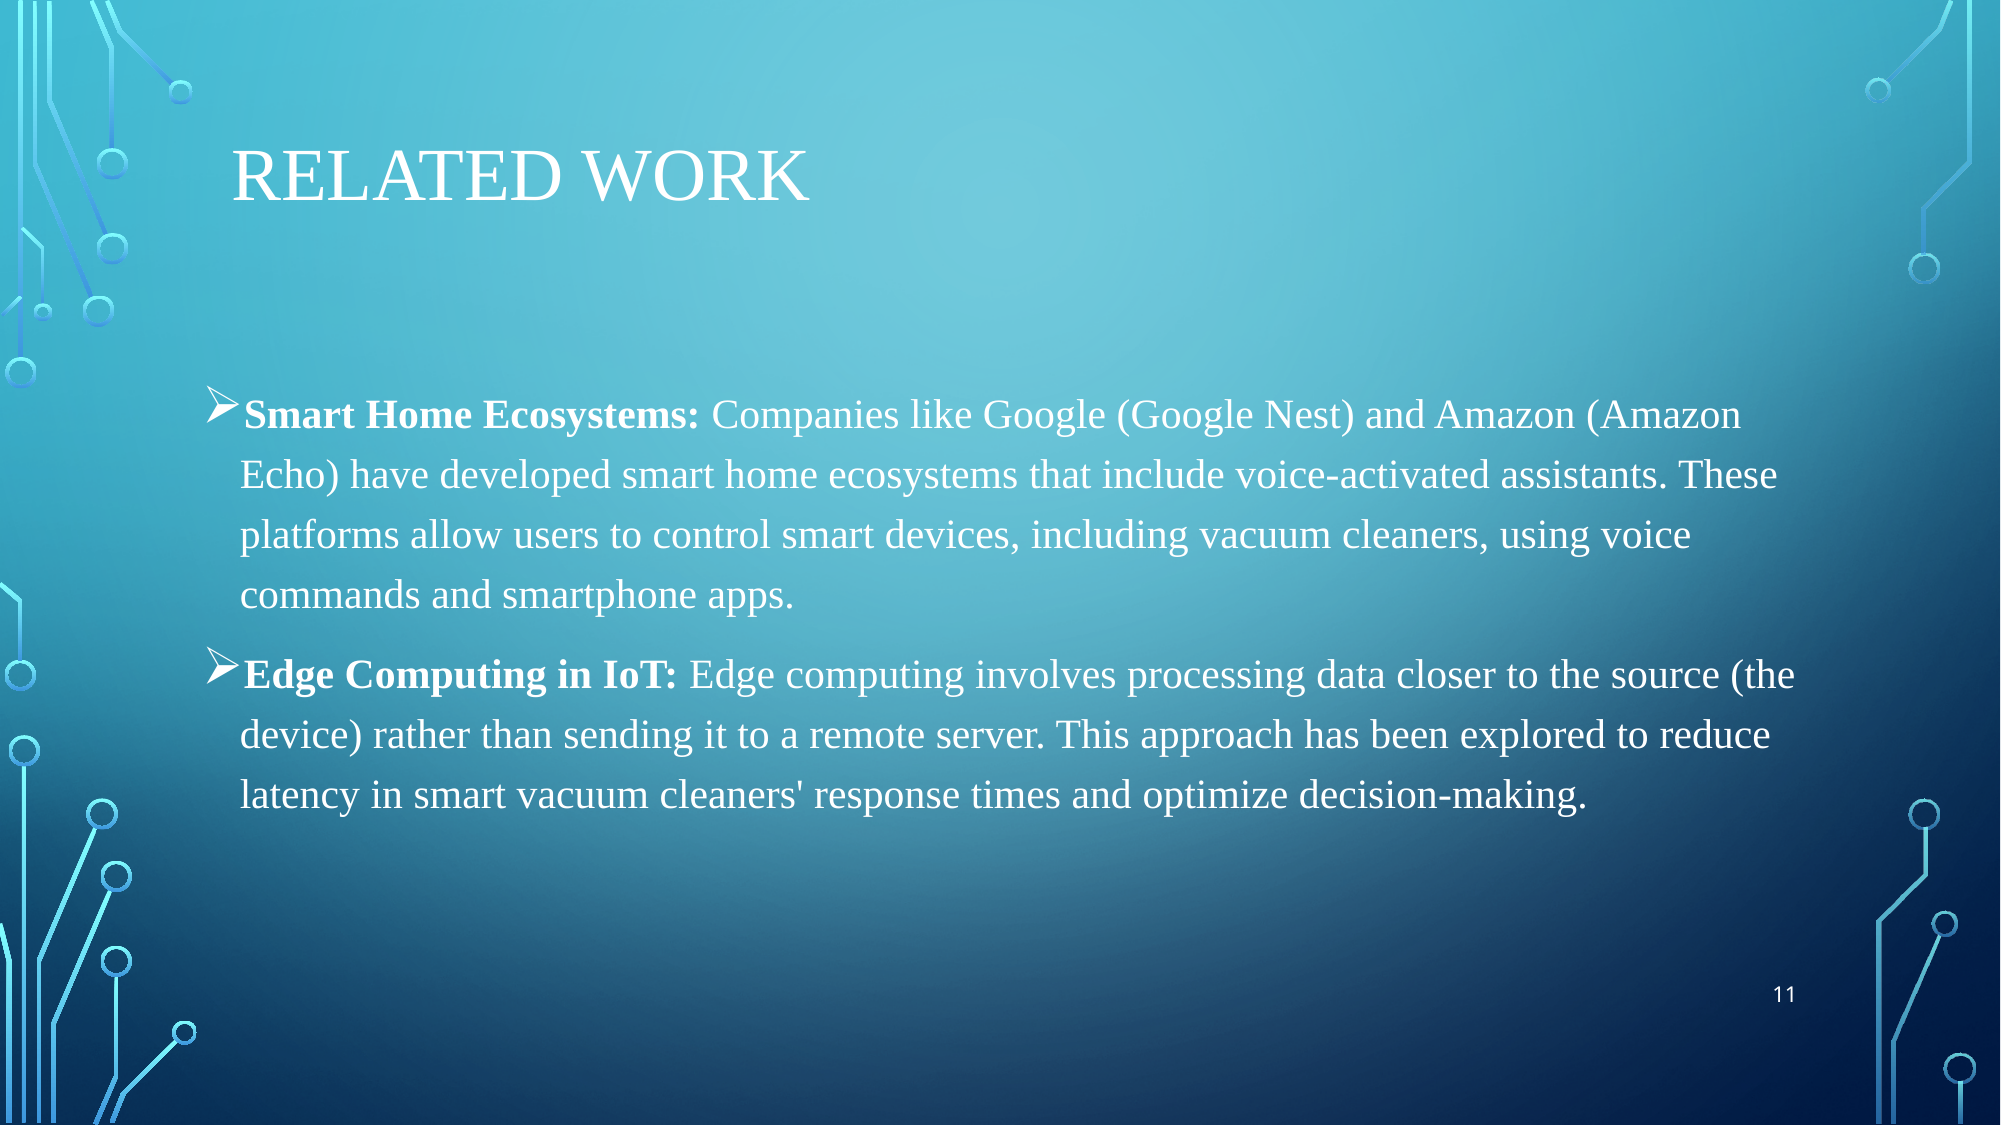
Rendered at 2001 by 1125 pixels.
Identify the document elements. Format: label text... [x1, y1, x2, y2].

title Related Work [216, 104, 1867, 248]
list Smart Home Ecosystems: Companies like Google (Google Nest) and Amazon (Amazon Echo) have developed smart home ecosystems that include voice-activated assistants. These platforms allow users to control smart devices, including vacuum cleaners, using voice commands and smartphone apps. Edge Computing in IoT: Edge computing involves processing data closer to the source (the device) rather than sending it to a remote server. This approach has been explored to reduce latency in smart vacuum cleaners' response times and optimize decision-making. [187, 369, 1813, 950]
slide_number 11 [1685, 965, 1813, 1025]
